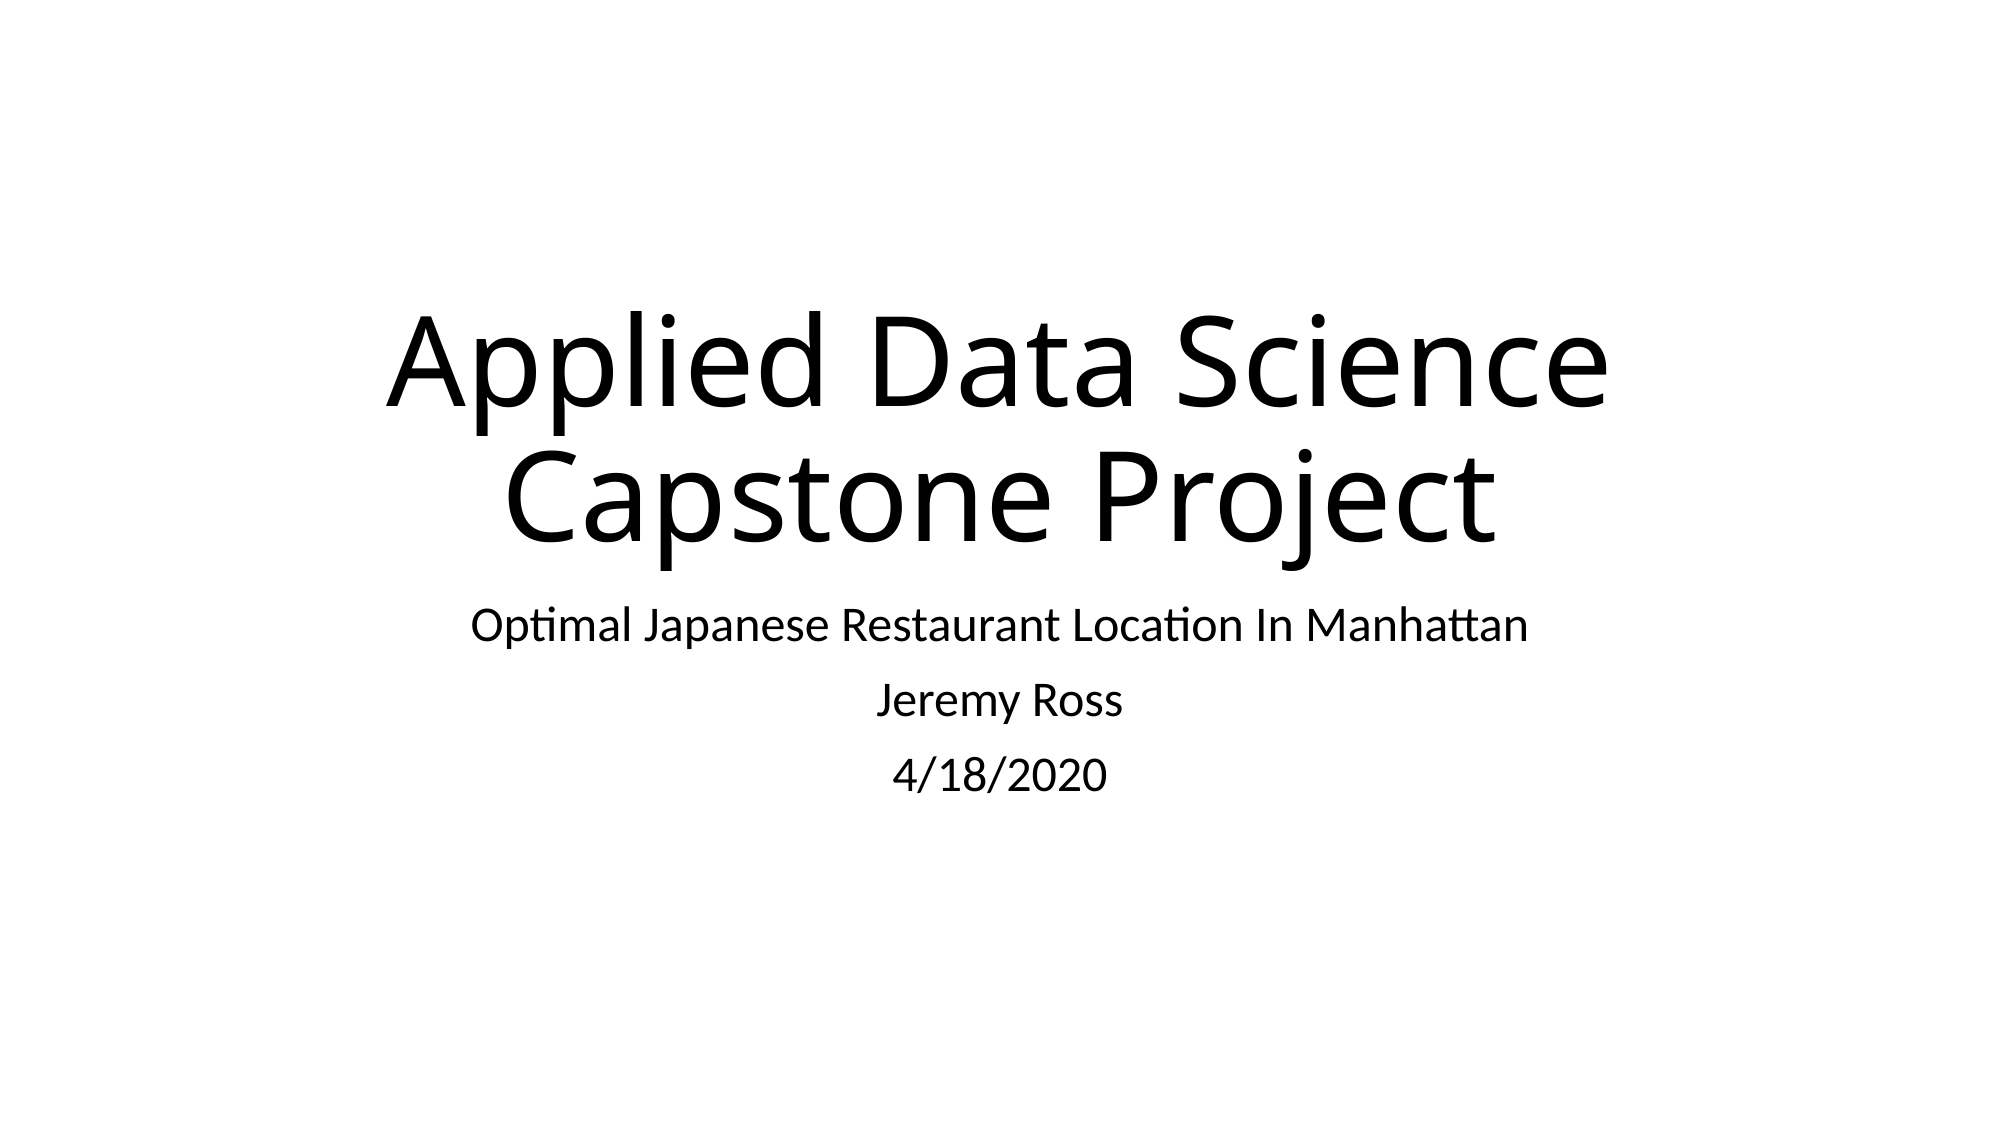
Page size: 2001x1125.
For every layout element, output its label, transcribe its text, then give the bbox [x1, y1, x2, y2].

subtitle Optimal Japanese Restaurant Location In Manhattan Jeremy Ross 4/18/2020 [249, 590, 1750, 863]
title Applied Data Science Capstone Project [249, 184, 1750, 576]
